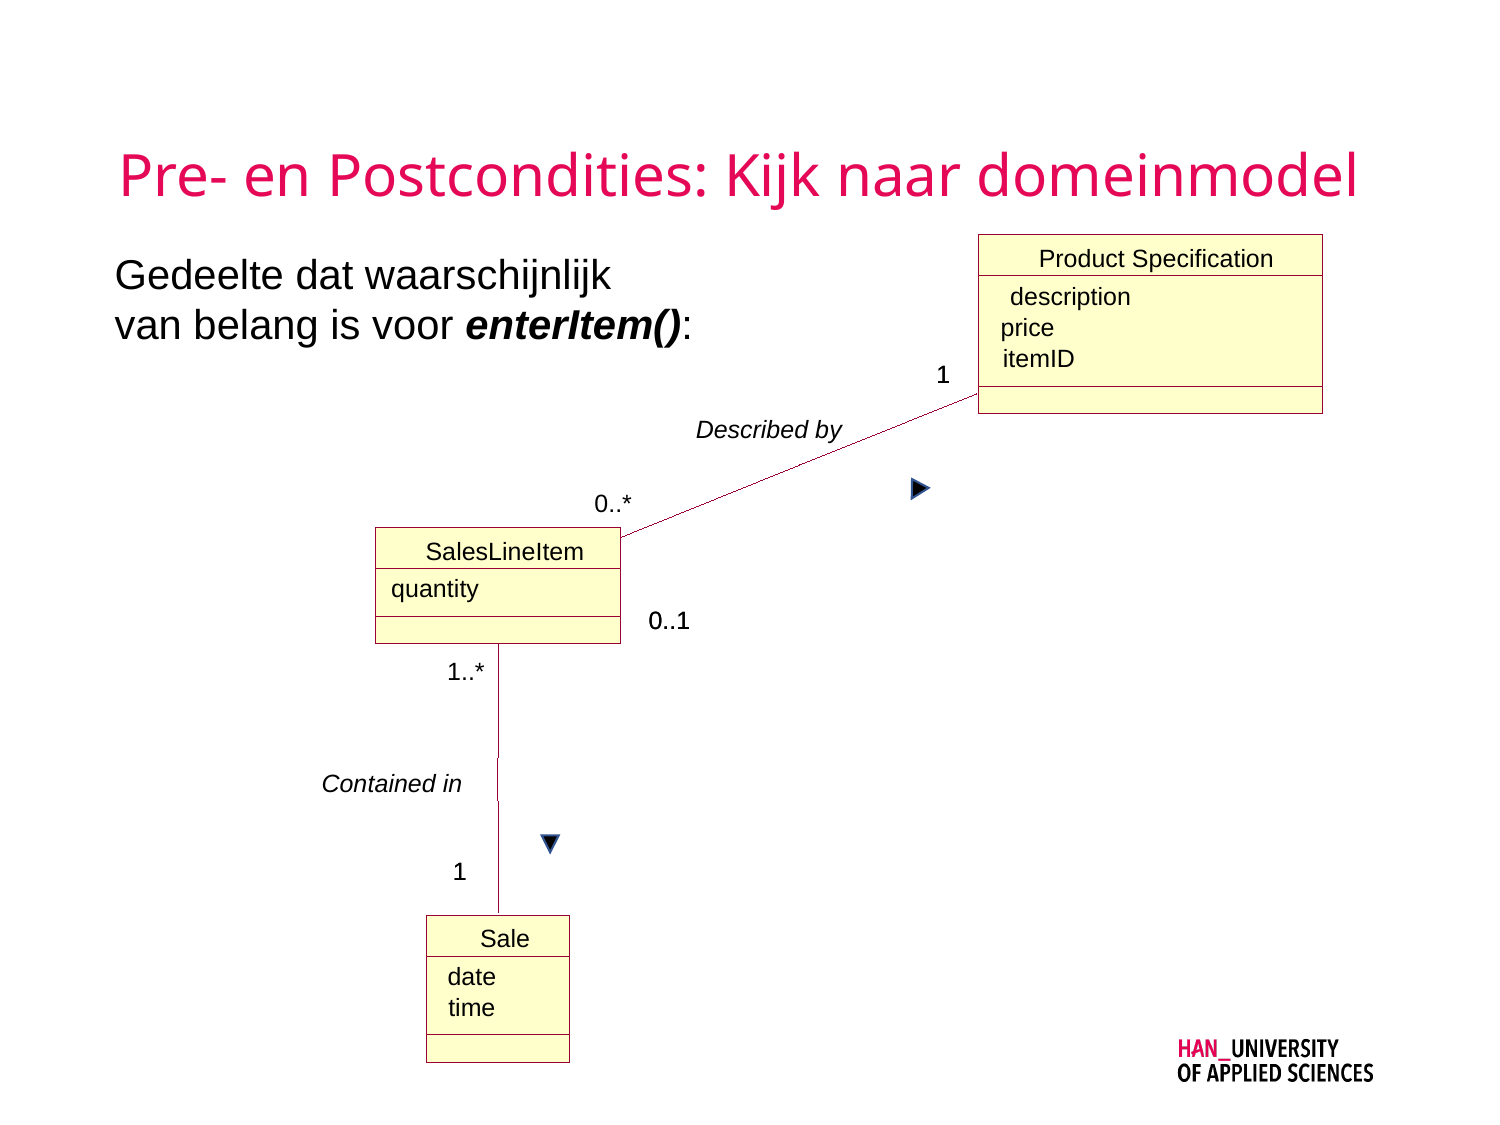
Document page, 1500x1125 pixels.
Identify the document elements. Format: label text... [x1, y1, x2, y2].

text_box Gedeelte dat waarschijnlijk van belang is voor enterItem(): [99, 240, 242, 356]
picture [1172, 1021, 1396, 1119]
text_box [242, 193, 1377, 1104]
title Pre- en Postcondities: Kijk naar domeinmodel [103, 59, 1397, 217]
